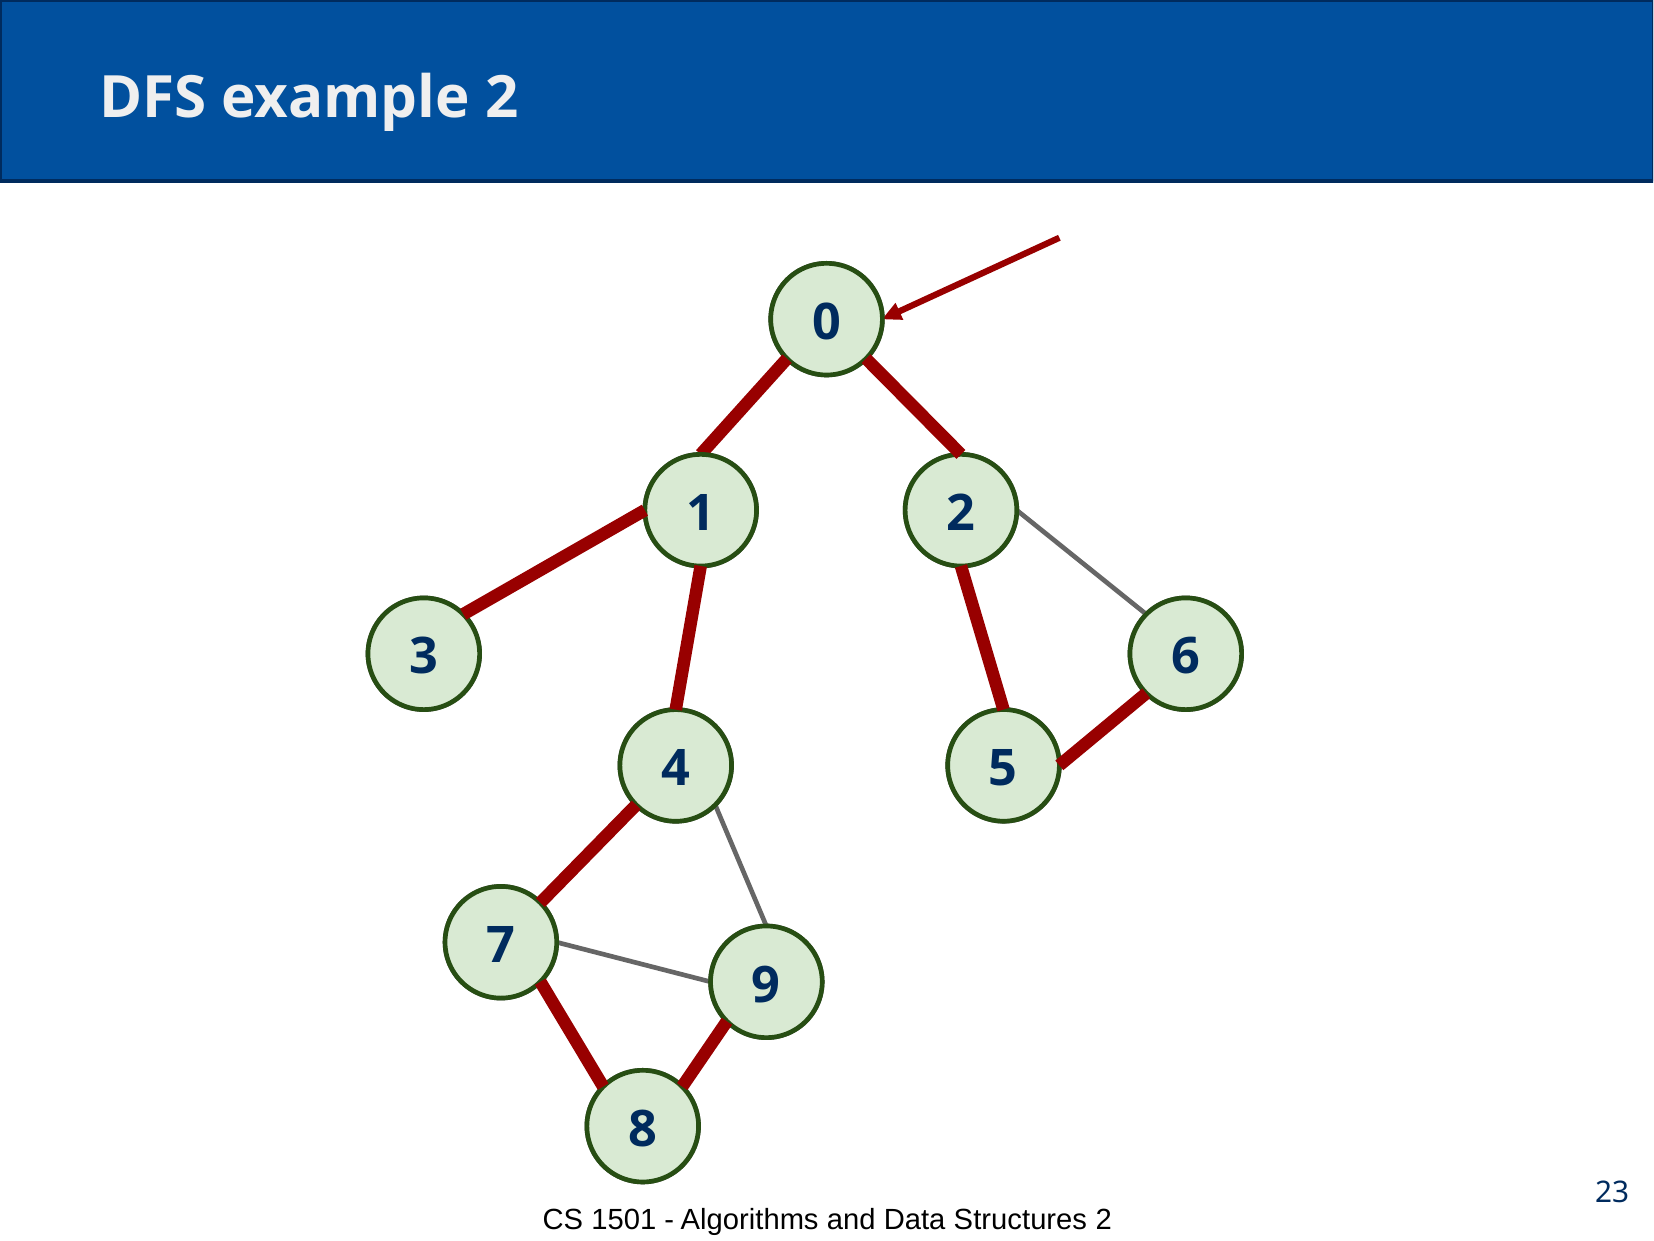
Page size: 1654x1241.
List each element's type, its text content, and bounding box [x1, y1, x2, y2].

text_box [367, 509, 646, 710]
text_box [714, 804, 767, 924]
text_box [1023, 509, 1147, 596]
slide_number 23 [1546, 1145, 1647, 1241]
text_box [681, 925, 823, 1087]
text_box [540, 981, 699, 1183]
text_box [947, 565, 1060, 822]
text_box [444, 804, 637, 999]
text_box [865, 358, 1018, 567]
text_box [619, 565, 732, 822]
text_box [1059, 597, 1242, 766]
text_box 0 [770, 263, 882, 376]
footer CS 1501 - Algorithms and Data Structures 2 [423, 1202, 1232, 1241]
title DFS example 2 [82, 36, 1571, 146]
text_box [644, 358, 788, 567]
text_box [641, 941, 676, 980]
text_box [882, 237, 1060, 320]
